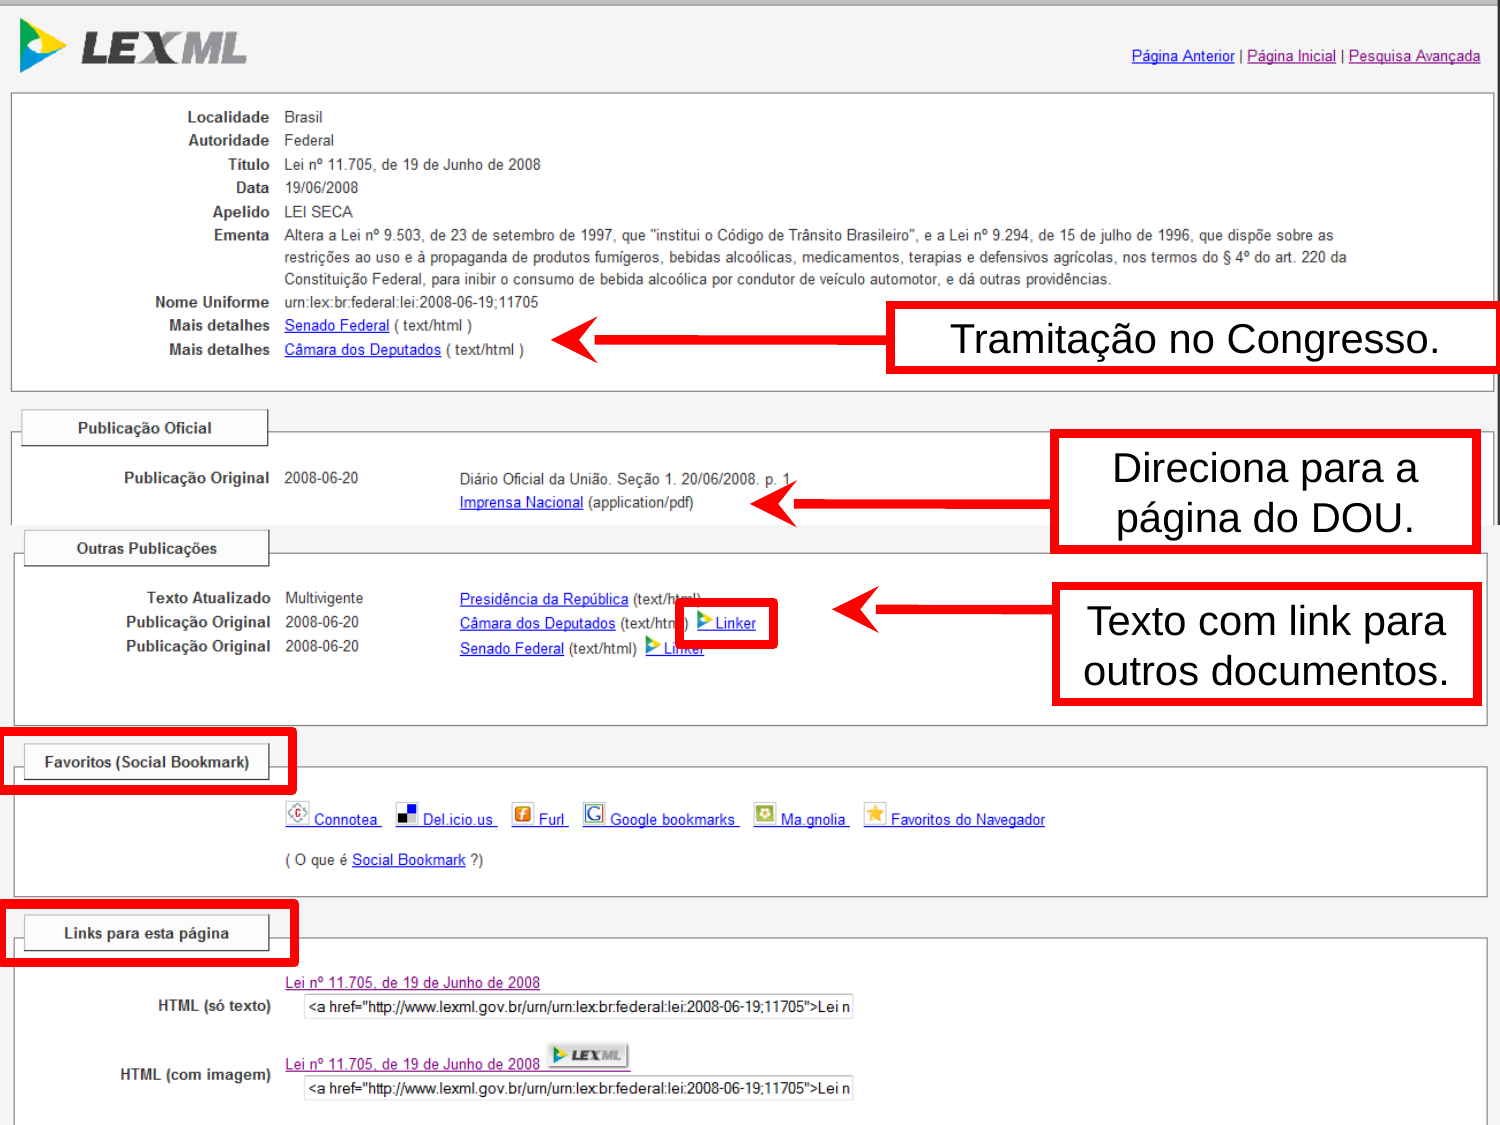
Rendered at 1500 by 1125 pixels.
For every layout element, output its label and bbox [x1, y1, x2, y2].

text_box [749, 433, 1477, 550]
text_box [831, 585, 1478, 703]
text_box [550, 304, 1500, 371]
text_box [0, 0, 1500, 1125]
